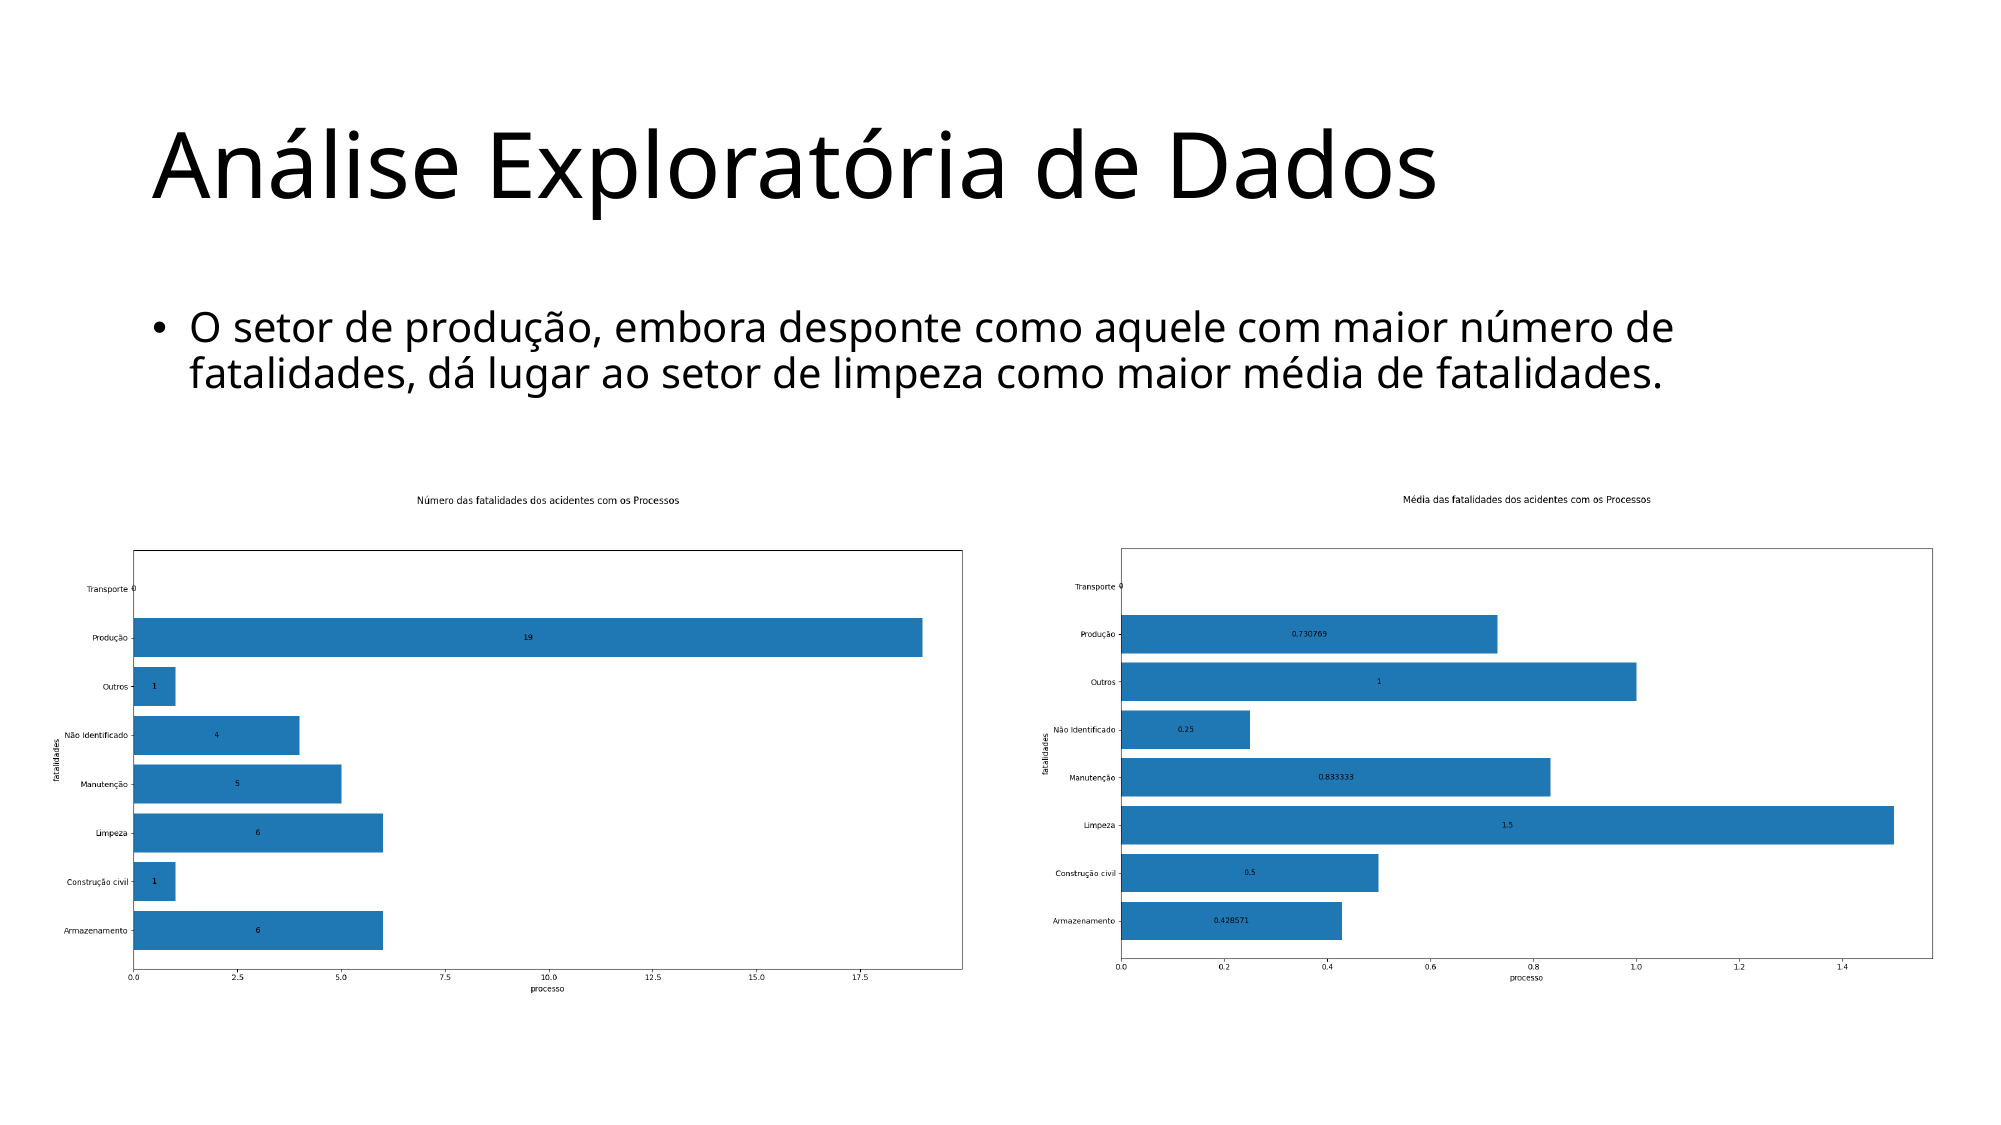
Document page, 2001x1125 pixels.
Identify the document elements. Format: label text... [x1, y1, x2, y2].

title Análise Exploratória de Dados [137, 59, 1863, 278]
picture [31, 492, 969, 995]
picture [1020, 492, 1939, 984]
list O setor de produção, embora desponte como aquele com maior número de fatalidades, dá lugar ao setor de limpeza como maior média de fatalidades. [137, 299, 1863, 1014]
